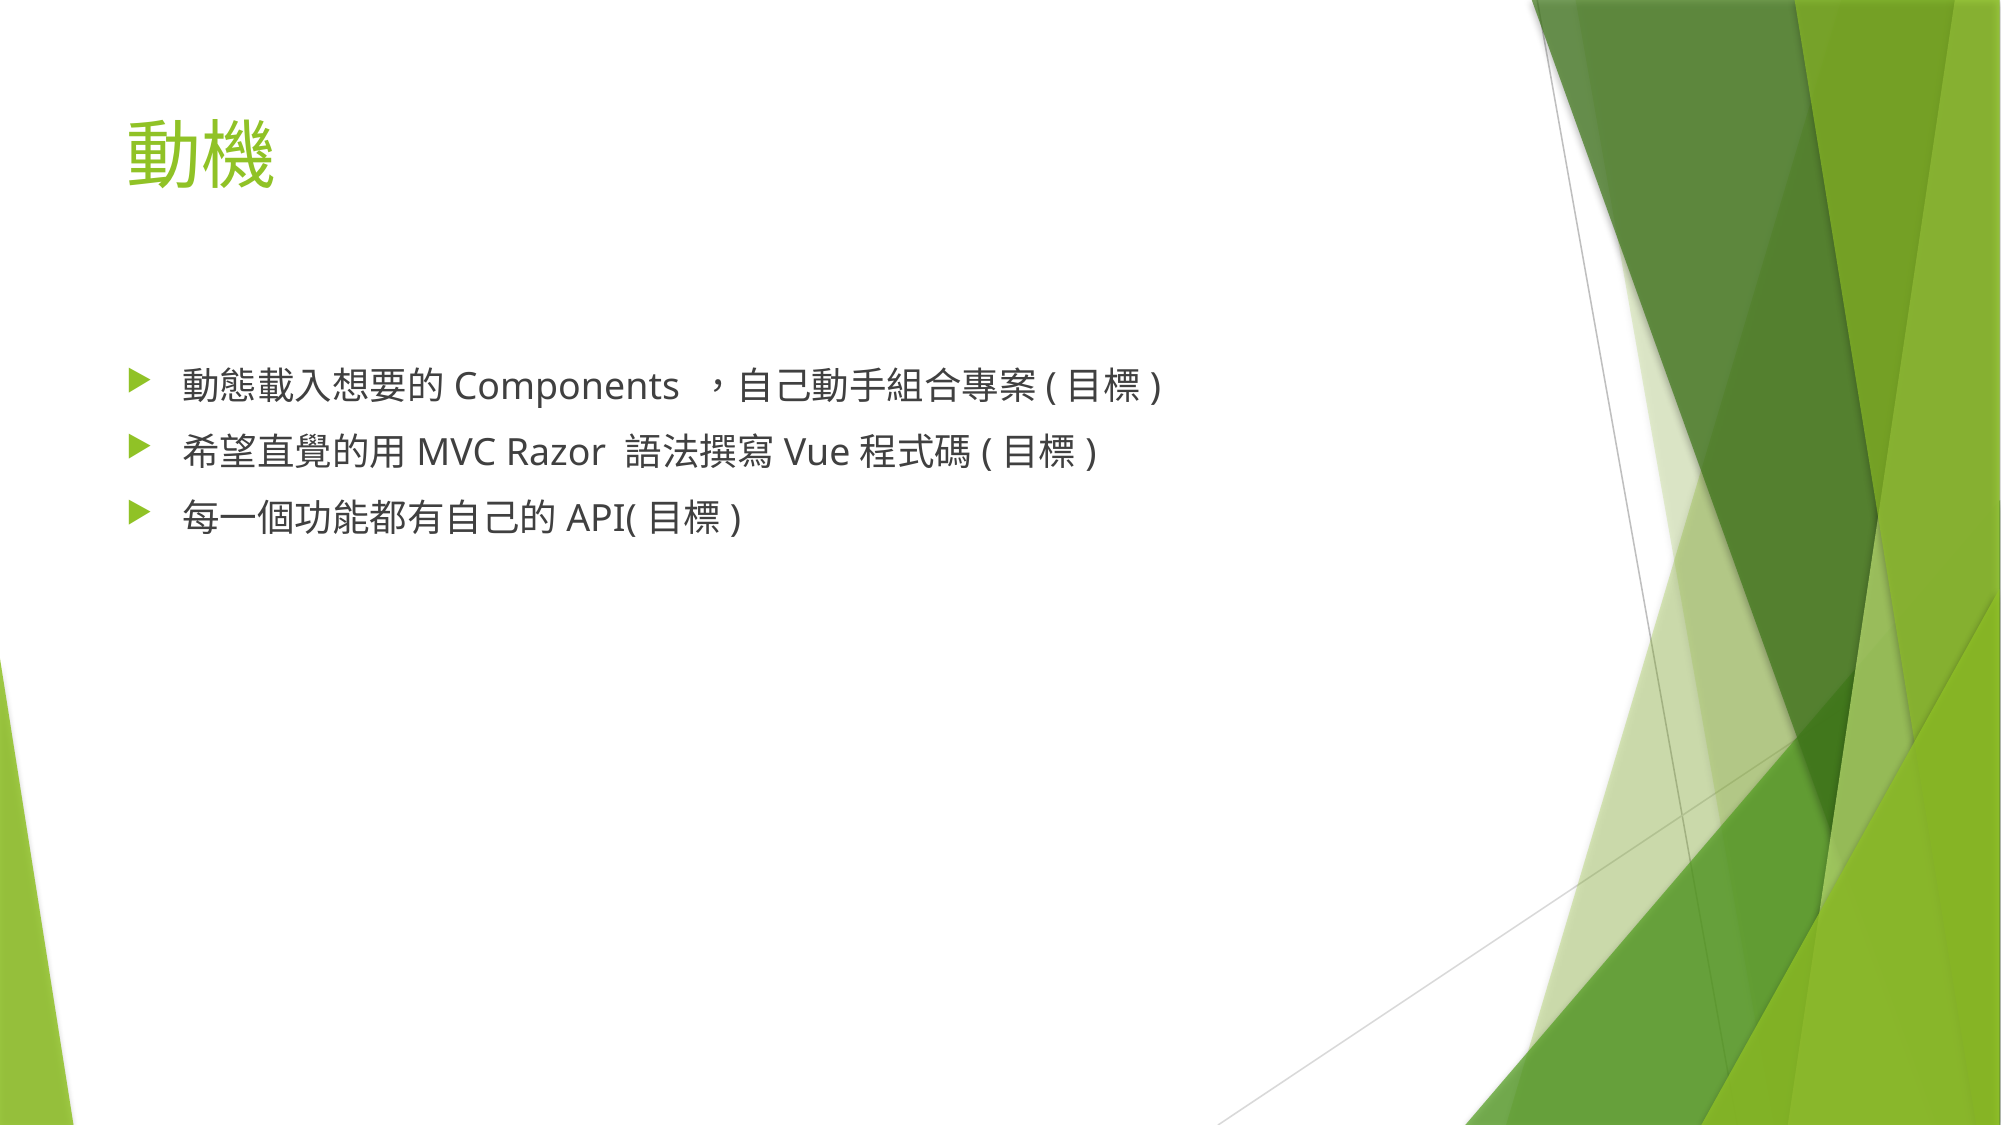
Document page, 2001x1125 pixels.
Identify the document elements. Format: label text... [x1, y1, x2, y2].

list 動態載入想要的Components ，自己動手組合專案(目標) 希望直覺的用MVC Razor 語法撰寫Vue程式碼(目標) 每一個功能都有自己的API(目標) [111, 354, 1522, 992]
title 動機 [111, 99, 1522, 317]
